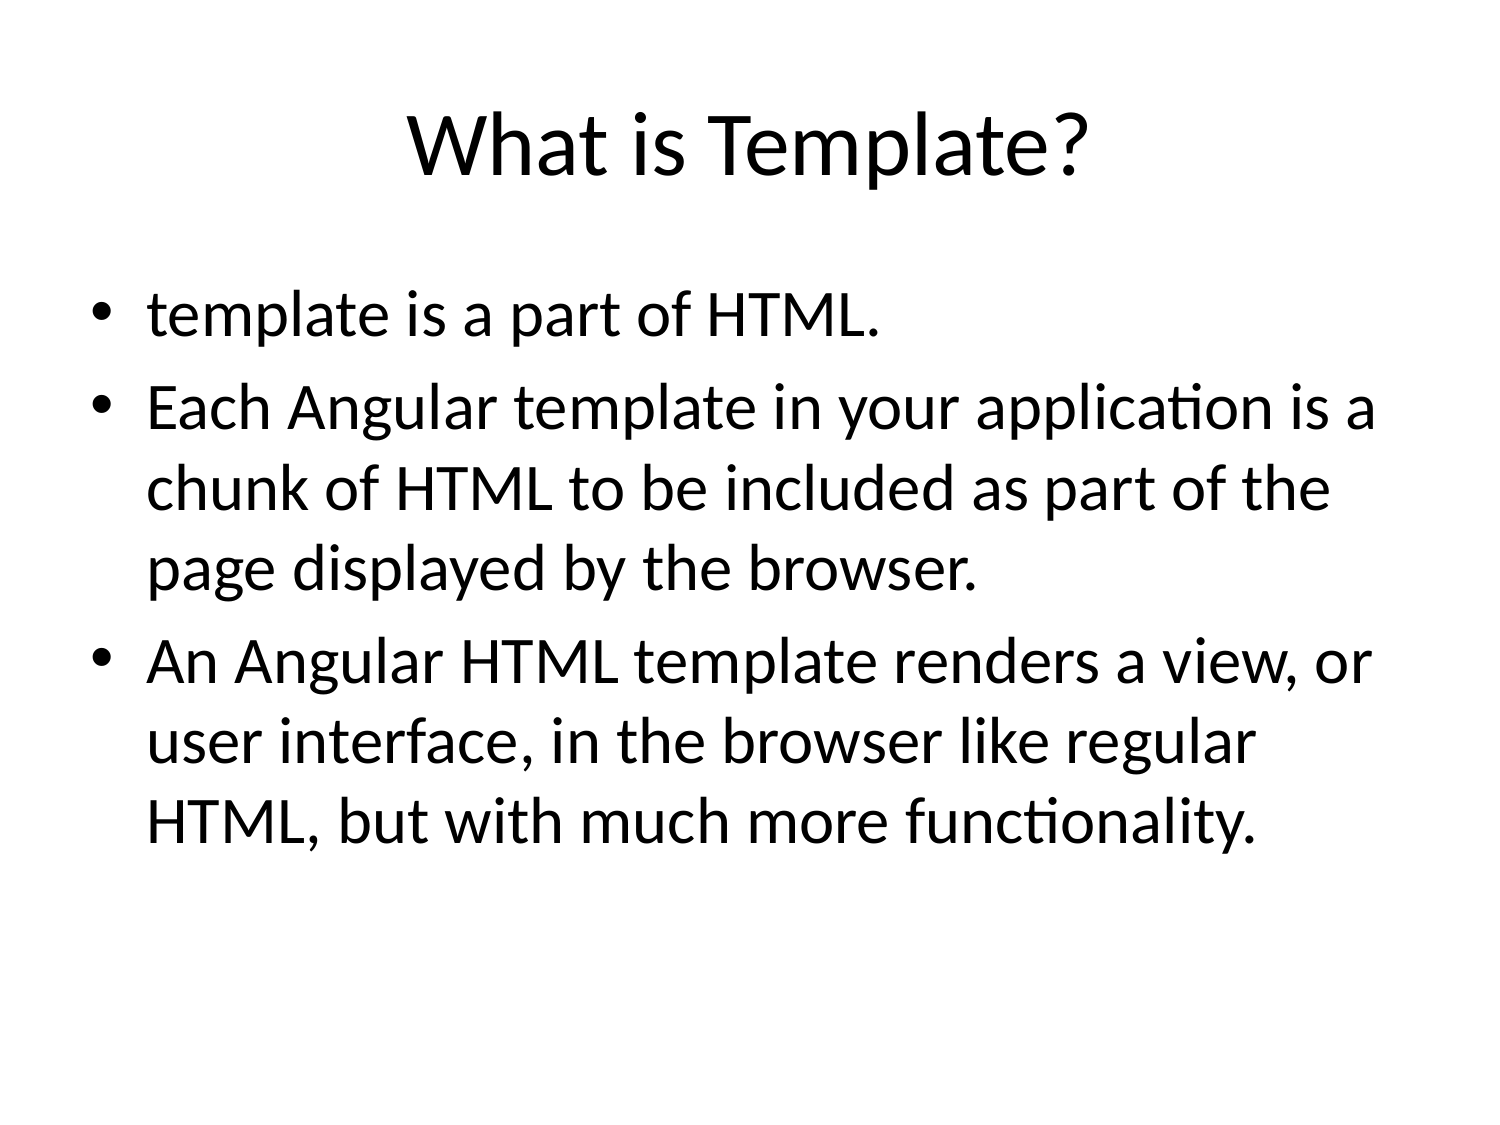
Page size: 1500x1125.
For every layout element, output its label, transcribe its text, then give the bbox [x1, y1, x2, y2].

list template is a part of HTML. Each Angular template in your application is a chunk of HTML to be included as part of the page displayed by the browser. An Angular HTML template renders a view, or user interface, in the browser like regular HTML, but with much more functionality. [75, 262, 1425, 1005]
title What is Template? [75, 45, 1425, 233]
